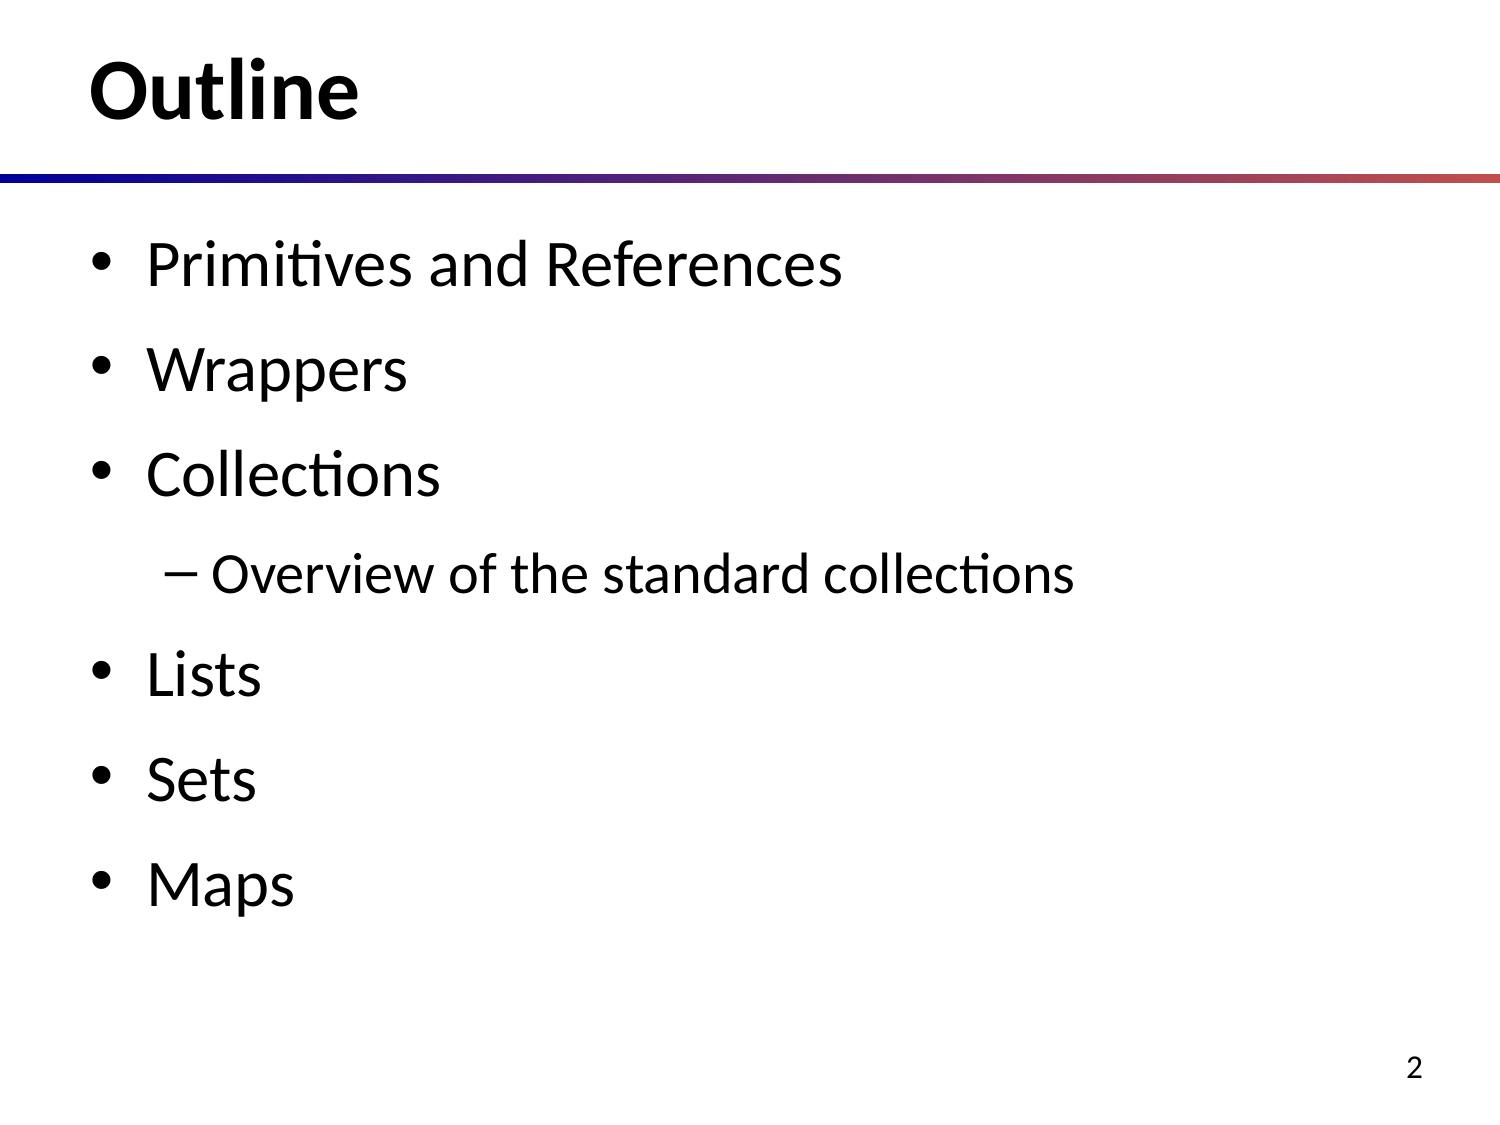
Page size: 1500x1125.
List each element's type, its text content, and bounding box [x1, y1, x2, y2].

title Outline [75, 24, 1438, 150]
list Primitives and References Wrappers Collections Overview of the standard collections Lists Sets Maps [75, 212, 1425, 1025]
